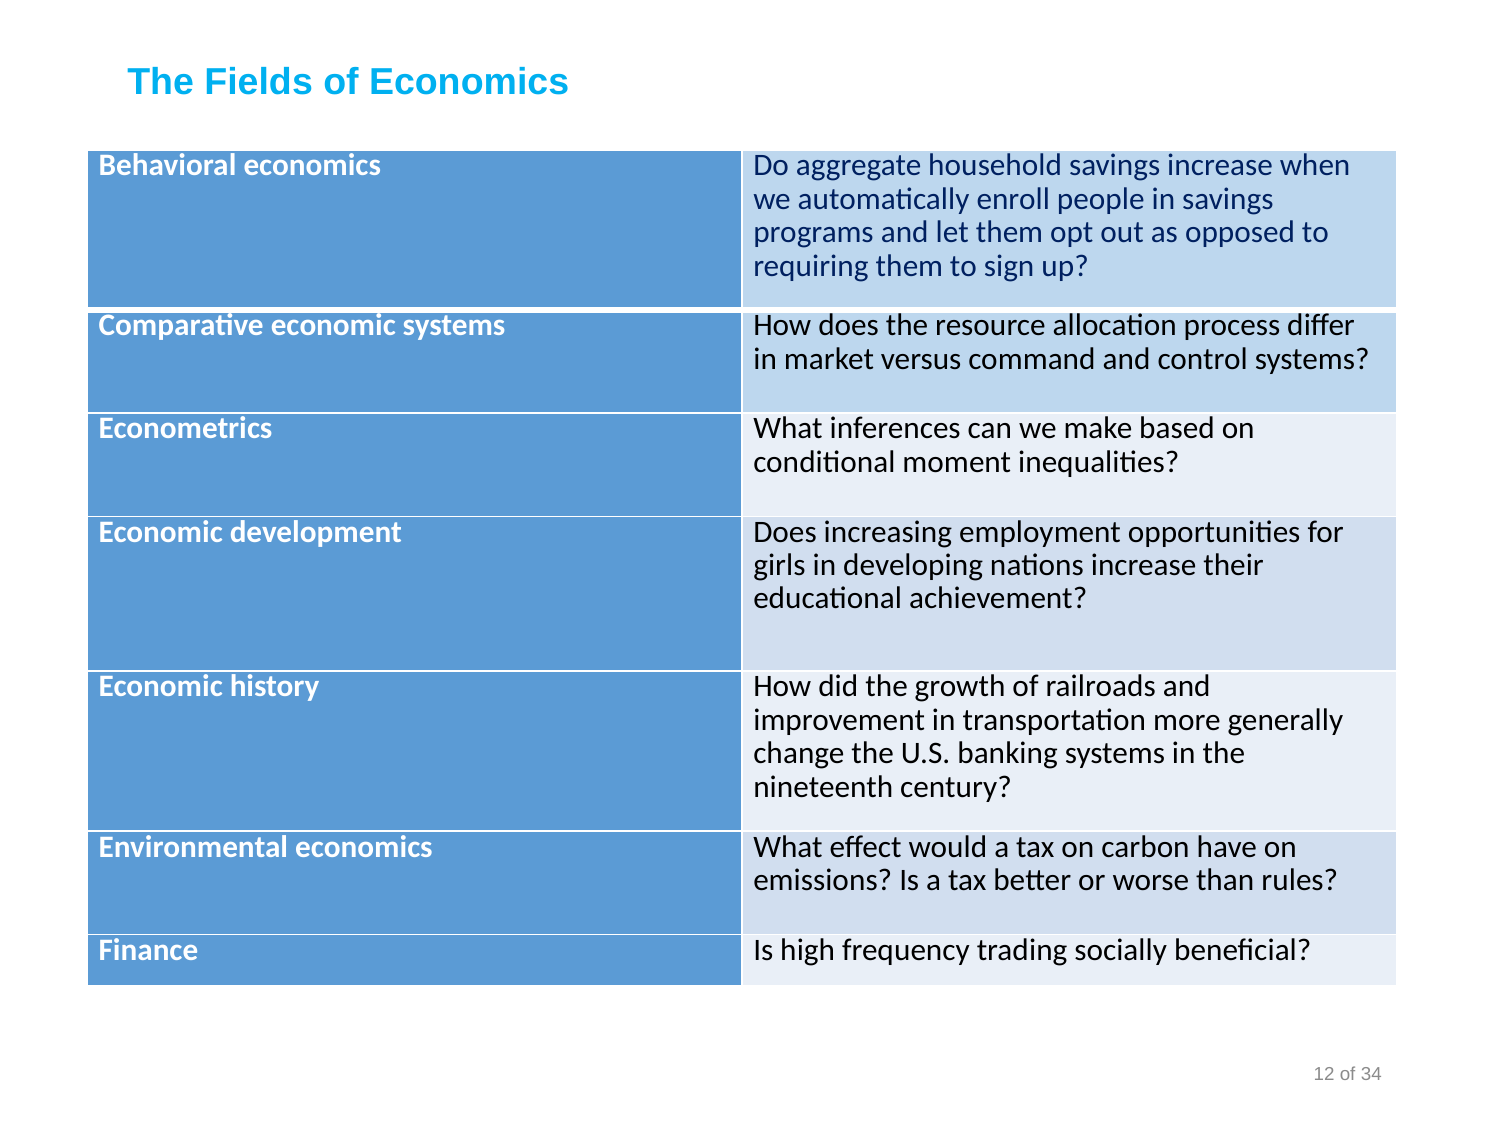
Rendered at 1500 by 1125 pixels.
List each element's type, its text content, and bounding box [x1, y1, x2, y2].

table_cell Environmental economics [88, 832, 741, 934]
text_box The Fields of Economics [112, 49, 1425, 110]
table_cell Comparative economic systems [88, 313, 741, 412]
slide_number 12 of 34 [1059, 1042, 1397, 1103]
table_cell What inferences can we make based on conditional moment inequalities? [743, 414, 1396, 516]
table_cell Econometrics [88, 414, 741, 516]
table_cell Does increasing employment opportunities for girls in developing nations increase their educational achievement? [743, 517, 1396, 670]
table_header Do aggregate household savings increase when we automatically enroll people in savings programs and let them opt out as opposed to requiring them to sign up? [743, 151, 1396, 307]
table_cell Is high frequency trading socially beneficial? [743, 935, 1396, 985]
table_cell Economic history [88, 672, 741, 830]
table_cell Finance [88, 935, 741, 985]
table_cell Economic development [88, 517, 741, 670]
table_cell How does the resource allocation process differ in market versus command and control systems? [743, 313, 1396, 412]
table_cell What effect would a tax on carbon have on emissions? Is a tax better or worse than rules? [743, 832, 1396, 934]
table_cell How did the growth of railroads and improvement in transportation more generally change the U.S. banking systems in the nineteenth century? [743, 672, 1396, 830]
table_header Behavioral economics [88, 151, 741, 307]
